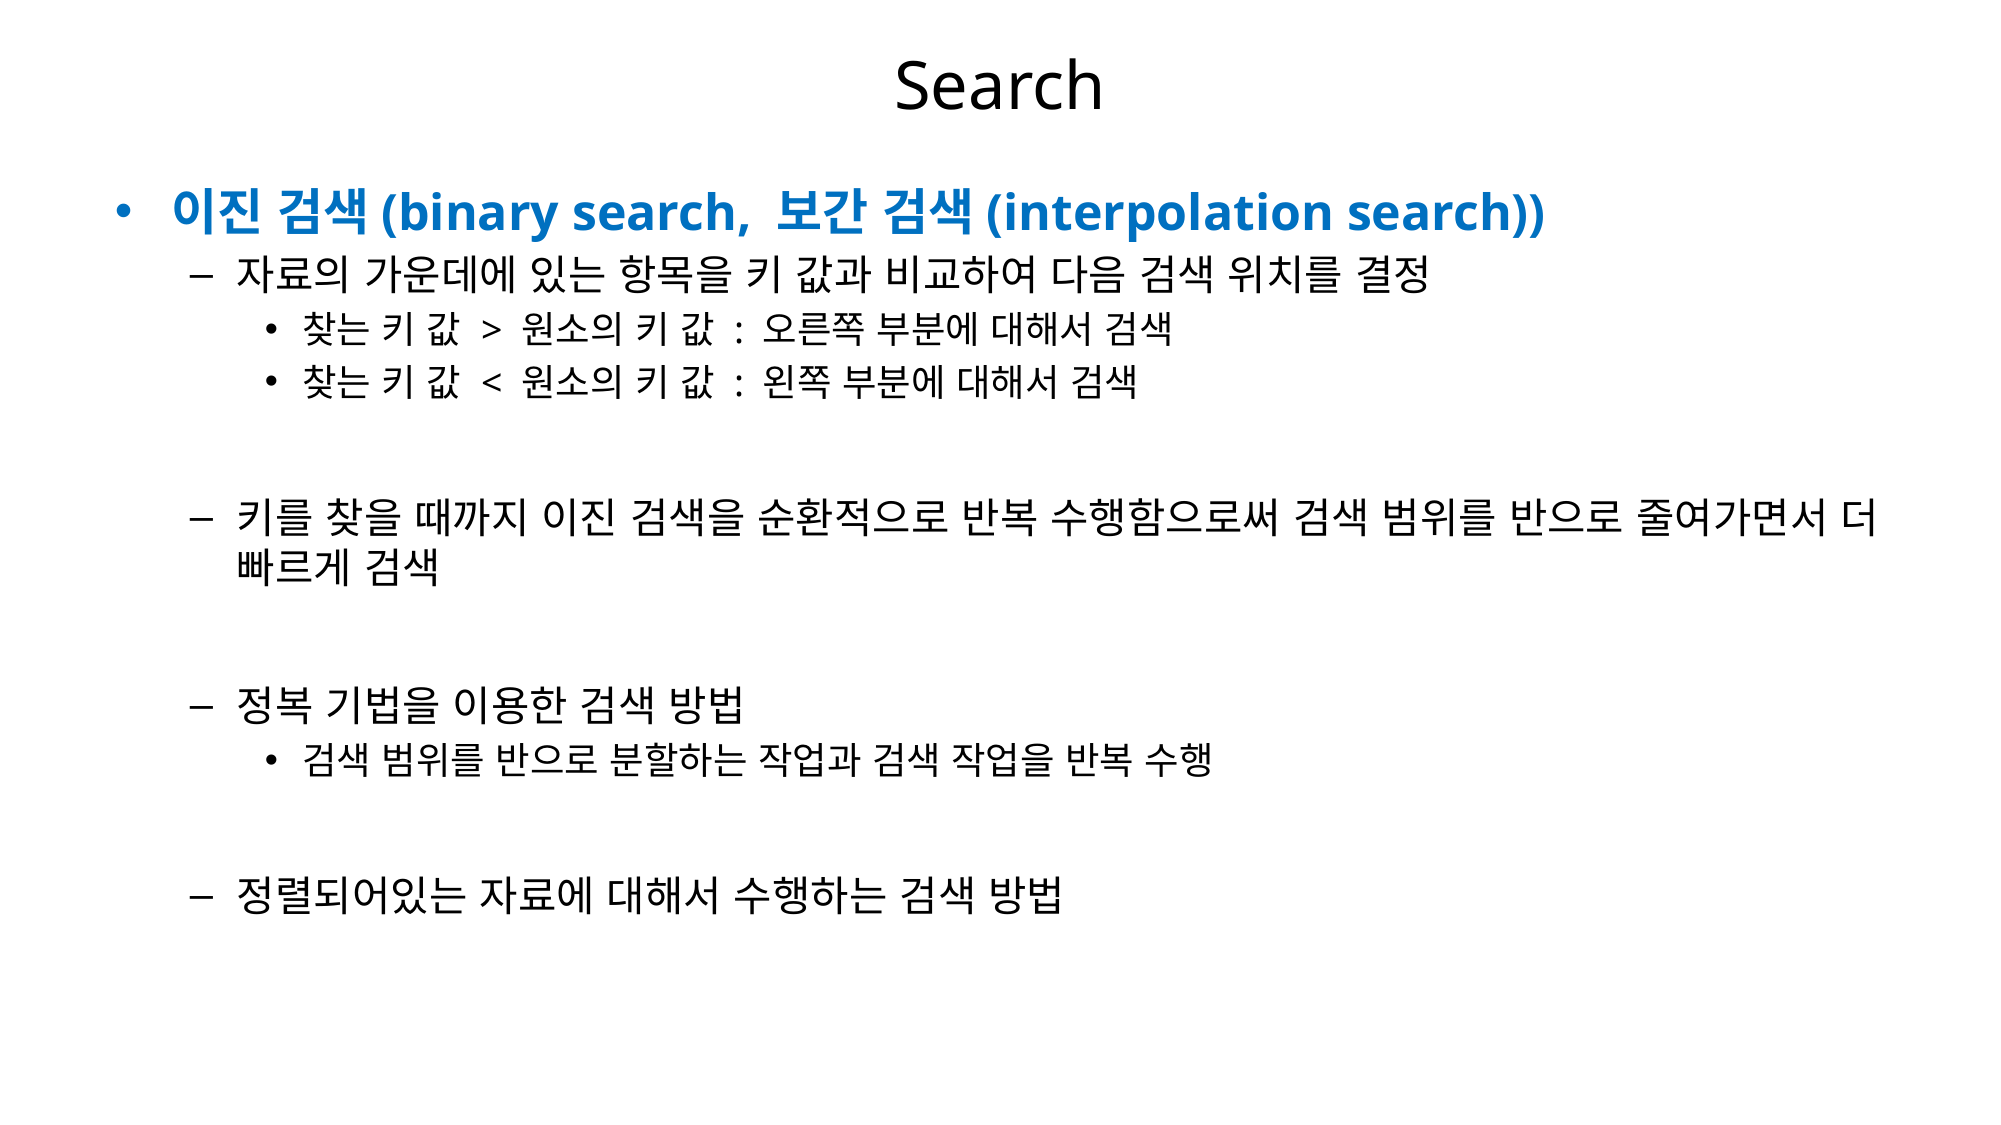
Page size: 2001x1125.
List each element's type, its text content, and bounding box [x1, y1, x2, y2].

title Search [99, 19, 1900, 147]
list 이진 검색(binary search, 보간 검색(interpolation search)) 자료의 가운데에 있는 항목을 키 값과 비교하여 다음 검색 위치를 결정 찾는 키 값 > 원소의 키 값 : 오른쪽 부분에 대해서 검색 찾는 키 값 < 원소의 키 값 : 왼쪽 부분에 대해서 검색 키를 찾을 때까지 이진 검색을 순환적으로 반복 수행함으로써 검색 범위를 반으로 줄여가면서 더 빠르게 검색 정복 기법을 이용한 검색 방법 검색 범위를 반으로 분할하는 작업과 검색 작업을 반복 수행 정렬되어있는 자료에 대해서 수행하는 검색 방법 [99, 172, 1900, 1024]
